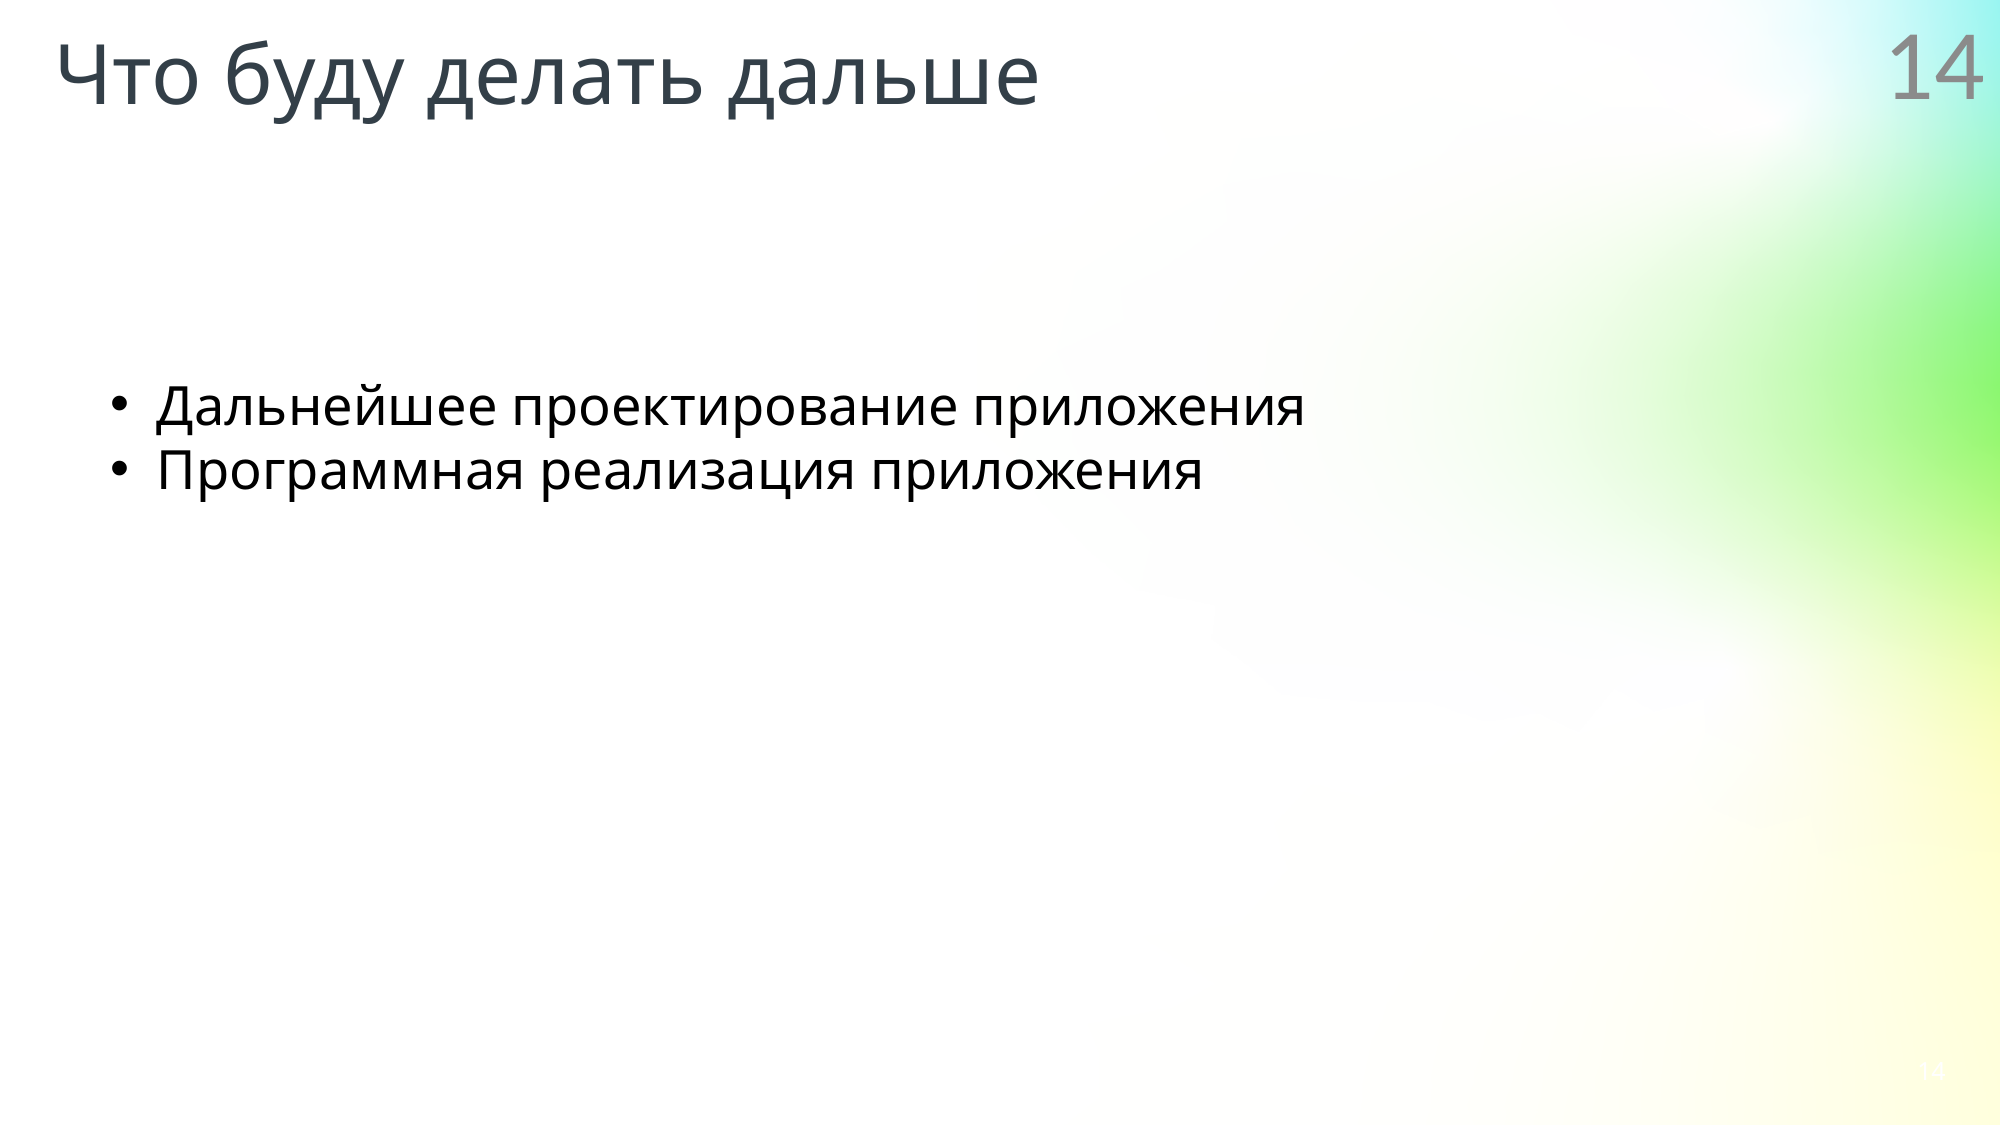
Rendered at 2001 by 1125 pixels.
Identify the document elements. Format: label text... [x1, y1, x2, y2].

text_box Дальнейшее проектирование приложения Программная реализация приложения [95, 363, 1869, 508]
picture [978, 0, 2000, 1124]
slide_number 14 [1550, 9, 2000, 111]
text_box Что буду делать дальше [55, 33, 1402, 148]
